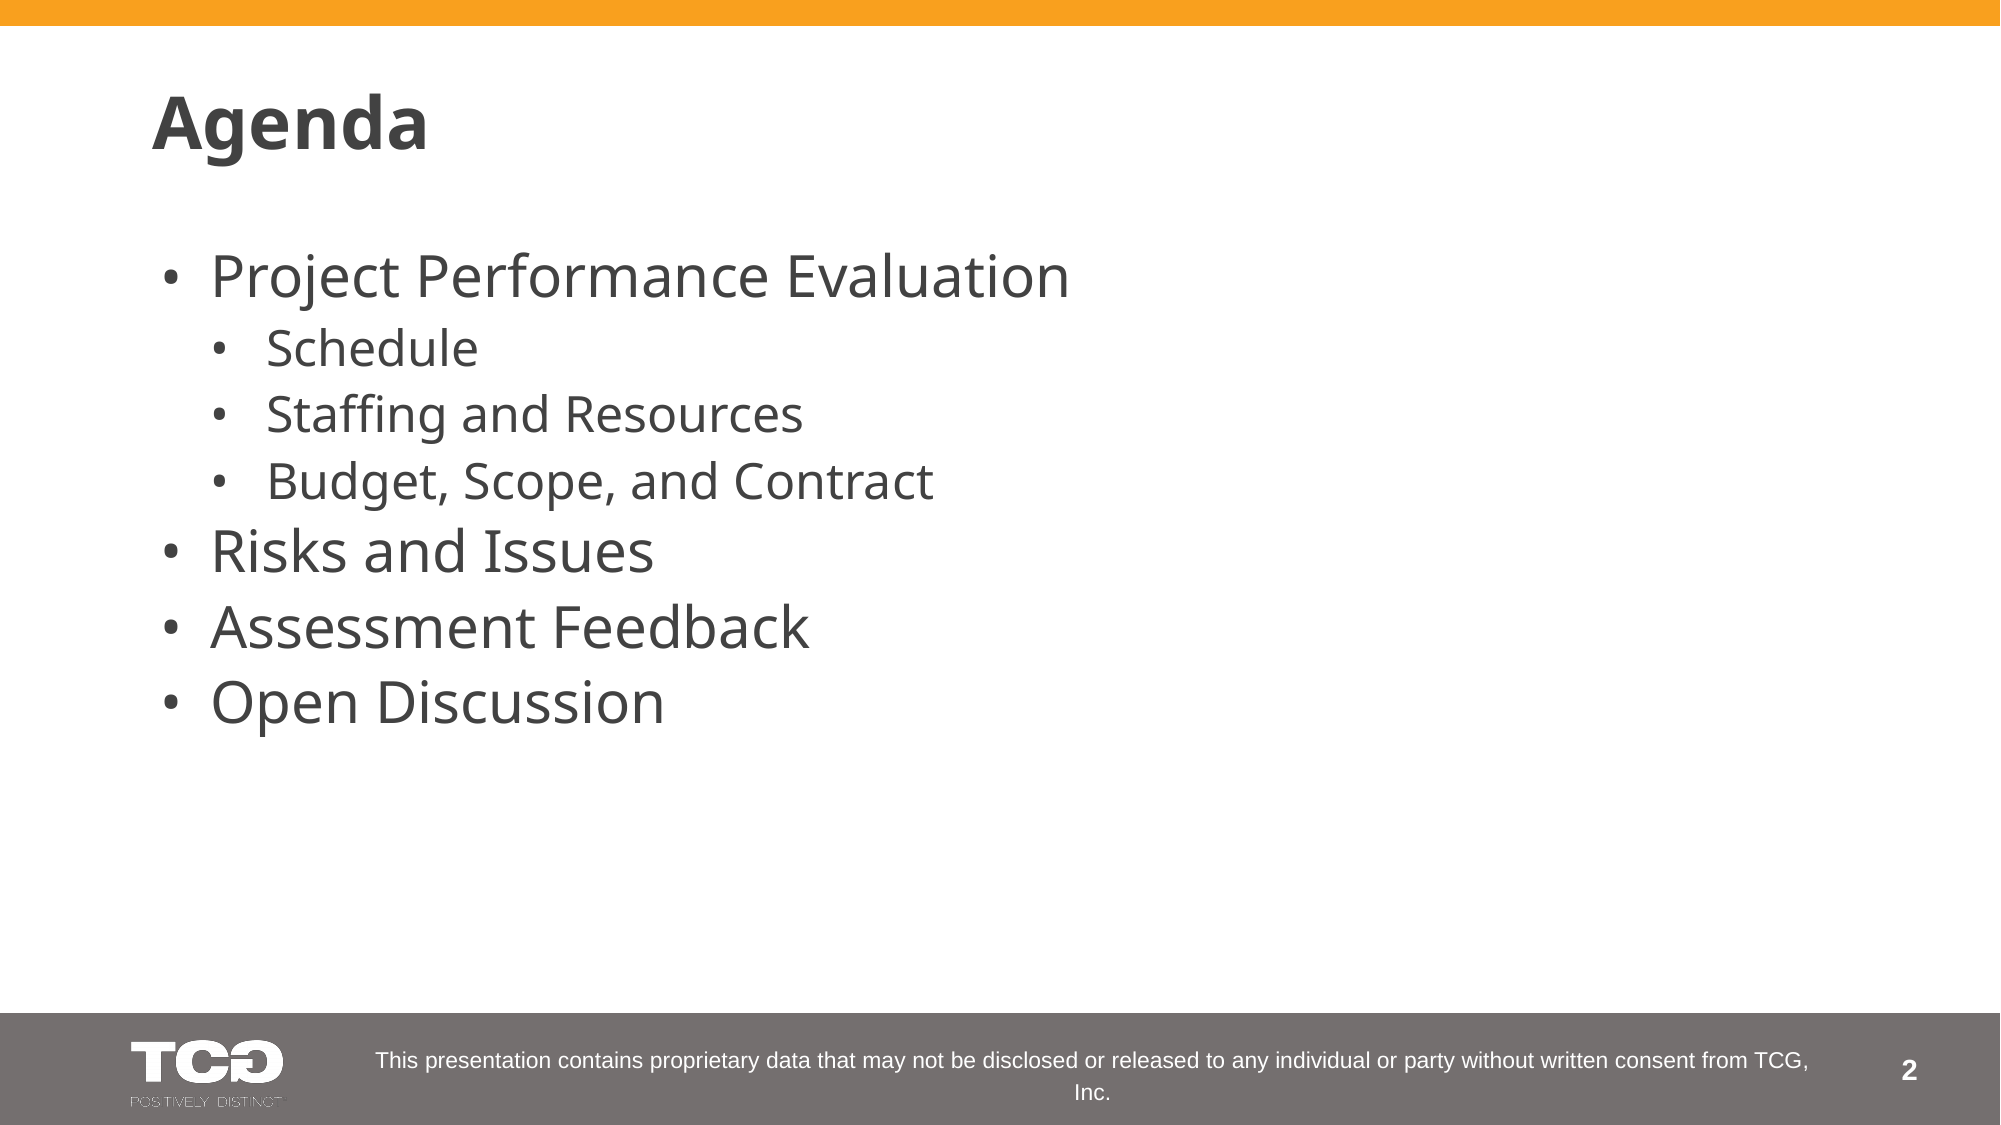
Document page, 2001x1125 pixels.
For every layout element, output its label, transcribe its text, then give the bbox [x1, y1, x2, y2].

title Agenda [137, 68, 1863, 184]
list Project Performance Evaluation Schedule Staffing and Resources Budget, Scope, and Contract Risks and Issues Assessment Feedback Open Discussion [137, 232, 1863, 951]
picture [131, 1040, 287, 1107]
